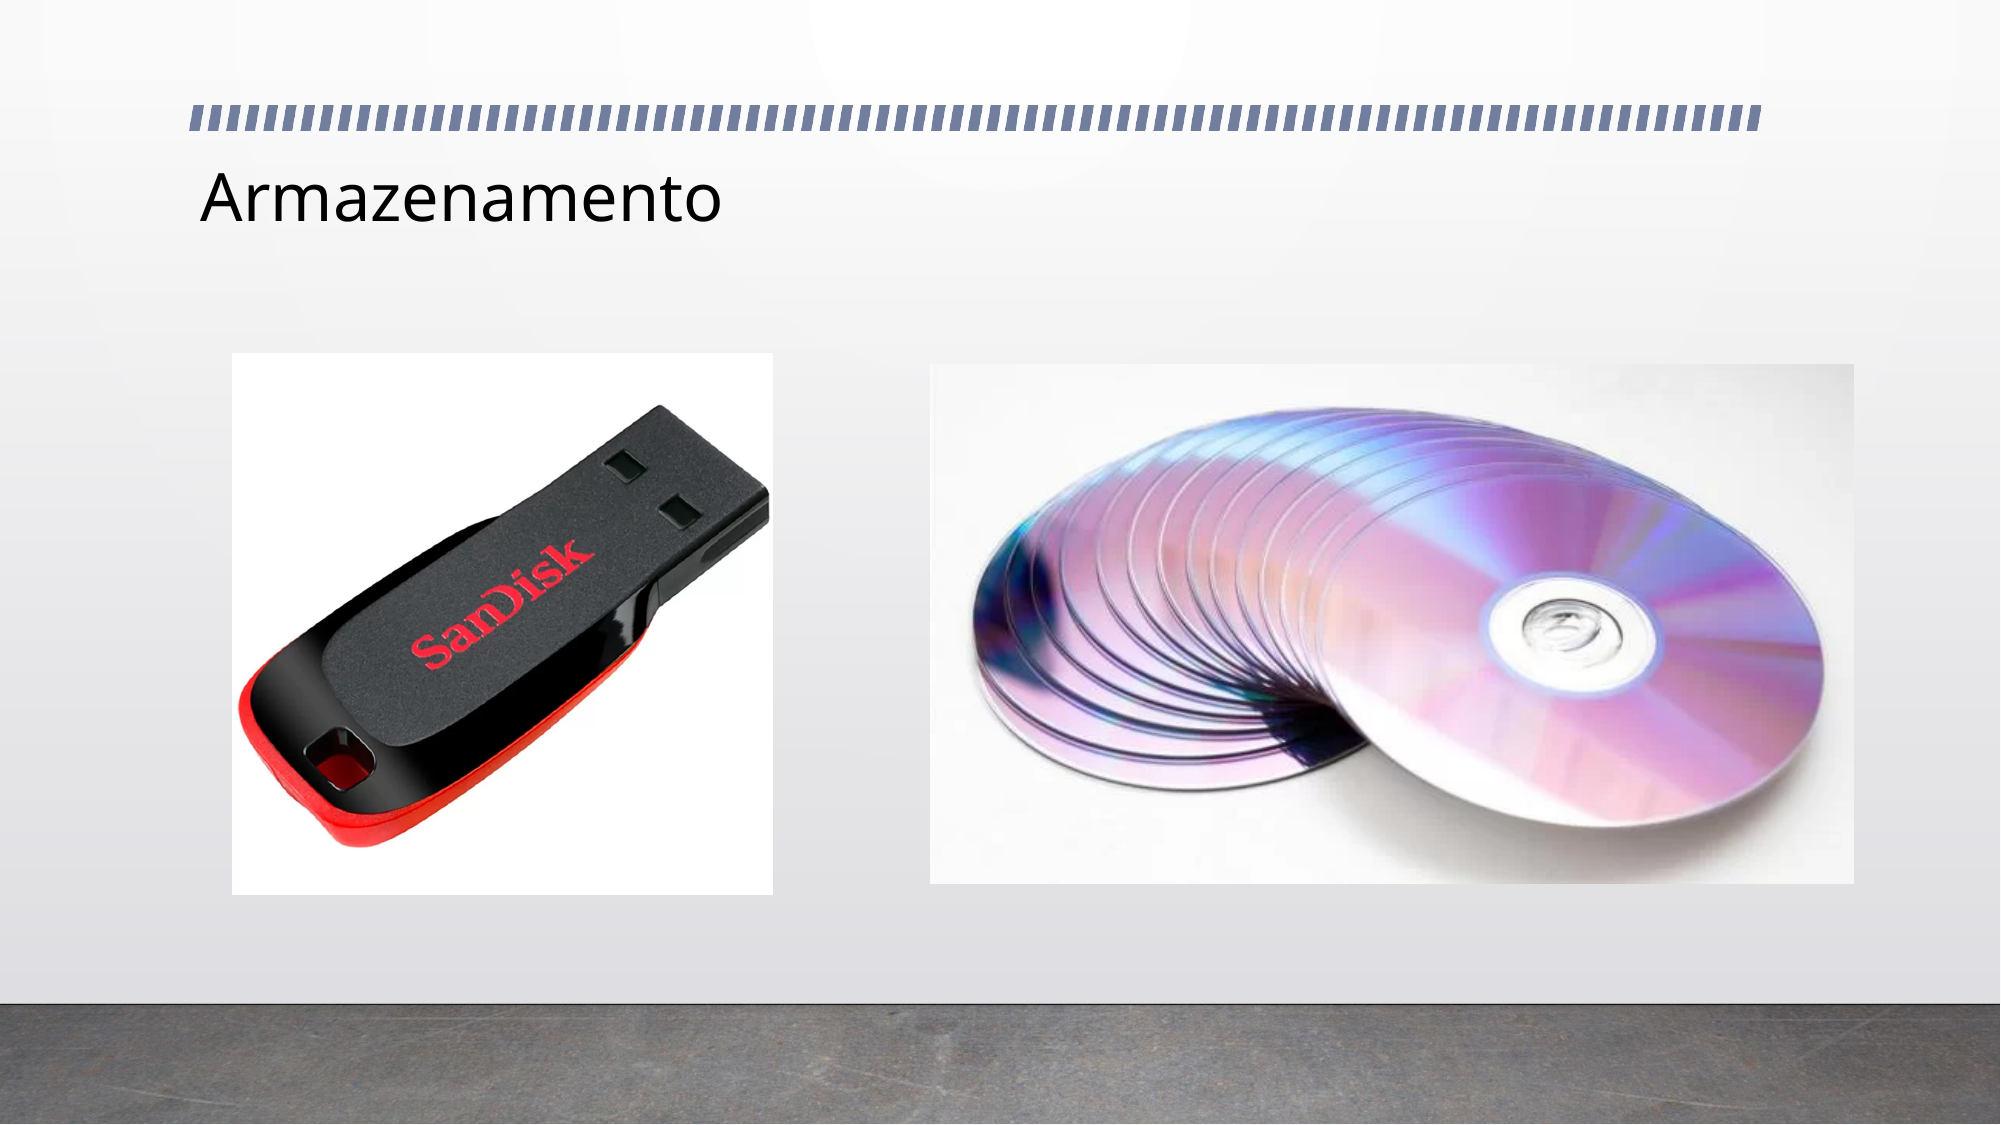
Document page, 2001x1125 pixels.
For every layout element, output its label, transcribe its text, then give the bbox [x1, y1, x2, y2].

picture [0, 1004, 2000, 1124]
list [231, 353, 773, 895]
title Armazenamento [185, 156, 1761, 329]
picture [930, 363, 1854, 885]
